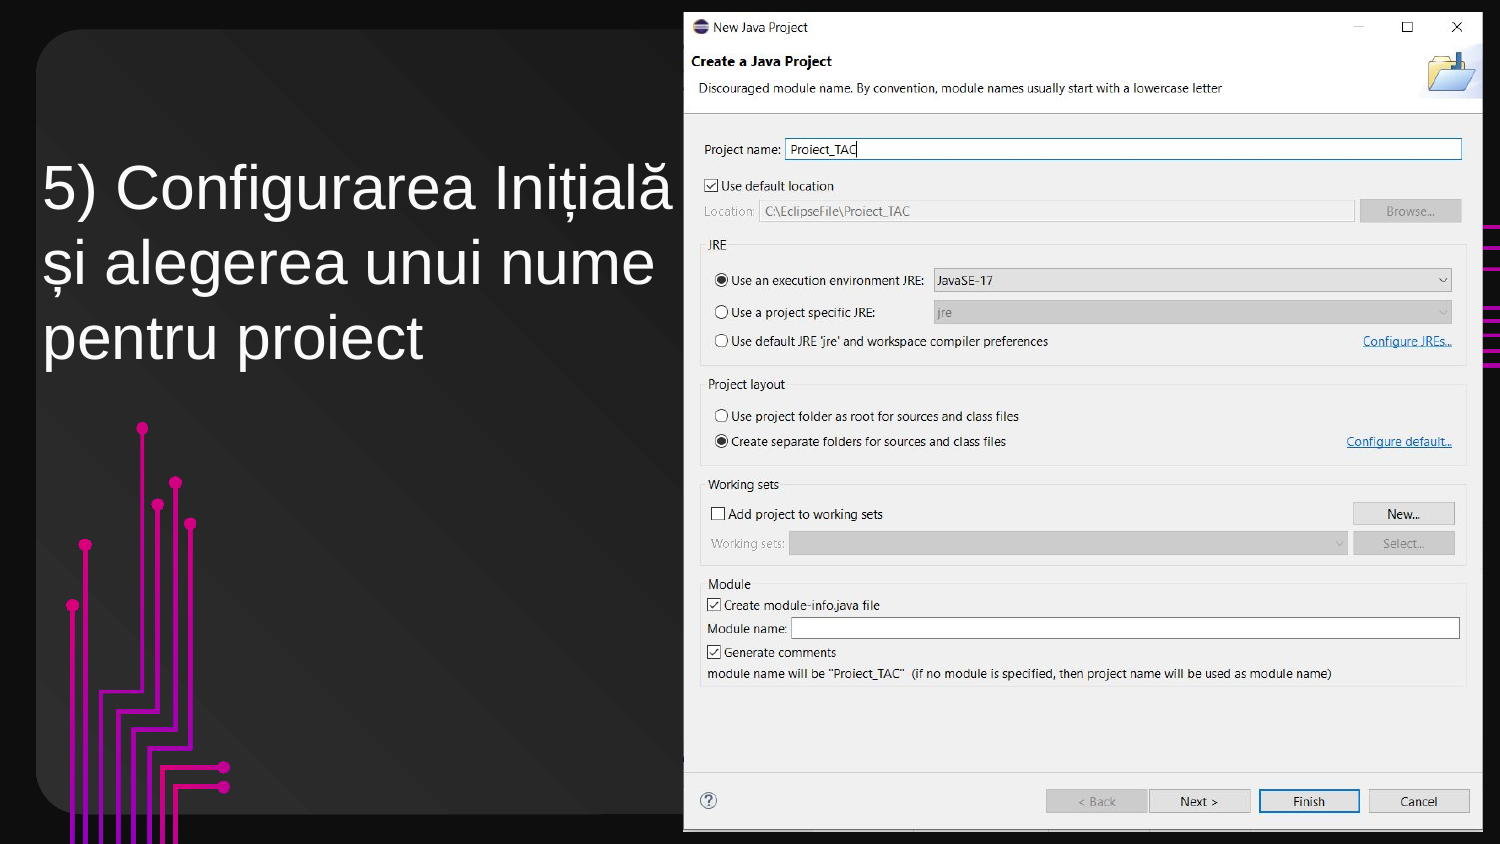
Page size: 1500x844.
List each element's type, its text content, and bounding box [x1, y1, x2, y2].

picture [683, 12, 1483, 832]
text_box 5) Configurarea Inițială și alegerea unui nume pentru proiect [27, 139, 678, 380]
